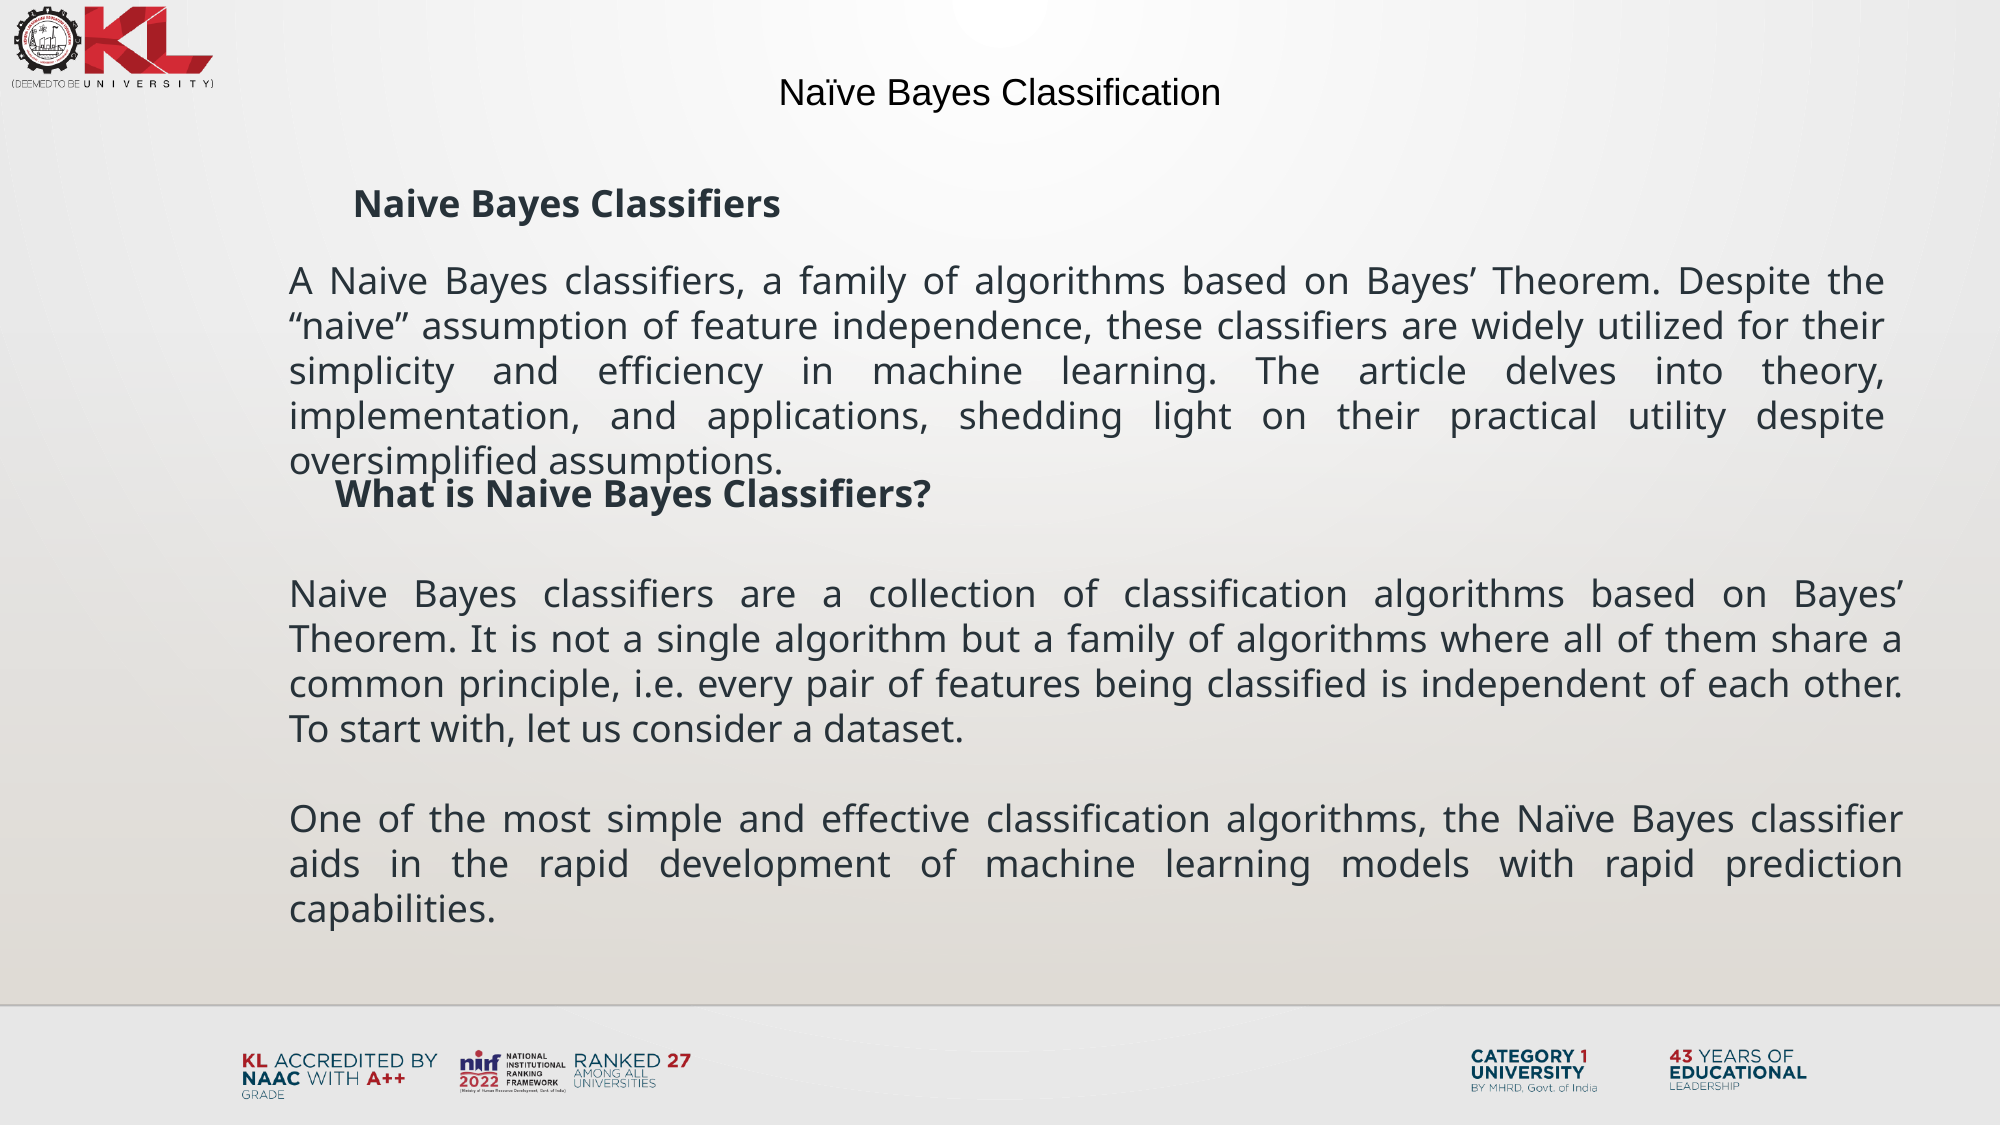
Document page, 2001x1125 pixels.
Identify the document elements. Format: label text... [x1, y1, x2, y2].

text_box Naive Bayes classifiers are a collection of classification algorithms based on Bayes’ Theorem. It is not a single algorithm but a family of algorithms where all of them share a common principle, i.e. every pair of features being classified is independent of each other. To start with, let us consider a dataset. One of the most simple and effective classification algorithms, the Naïve Bayes classifier aids in the rapid development of machine learning models with rapid prediction capabilities. [274, 562, 1920, 938]
text_box Naive Bayes Classifiers [337, 172, 1088, 232]
text_box A Naive Bayes classifiers, a family of algorithms based on Bayes’ Theorem. Despite the “naive” assumption of feature independence, these classifiers are widely utilized for their simplicity and efficiency in machine learning. The article delves into theory, implementation, and applications, shedding light on their practical utility despite oversimplified assumptions. [274, 249, 1902, 490]
text_box Naïve Bayes Classification [624, 60, 1375, 121]
picture [238, 1045, 716, 1103]
text_box What is Naive Bayes Classifiers? [320, 463, 1071, 523]
picture [12, 5, 213, 88]
picture [1447, 1045, 1814, 1101]
